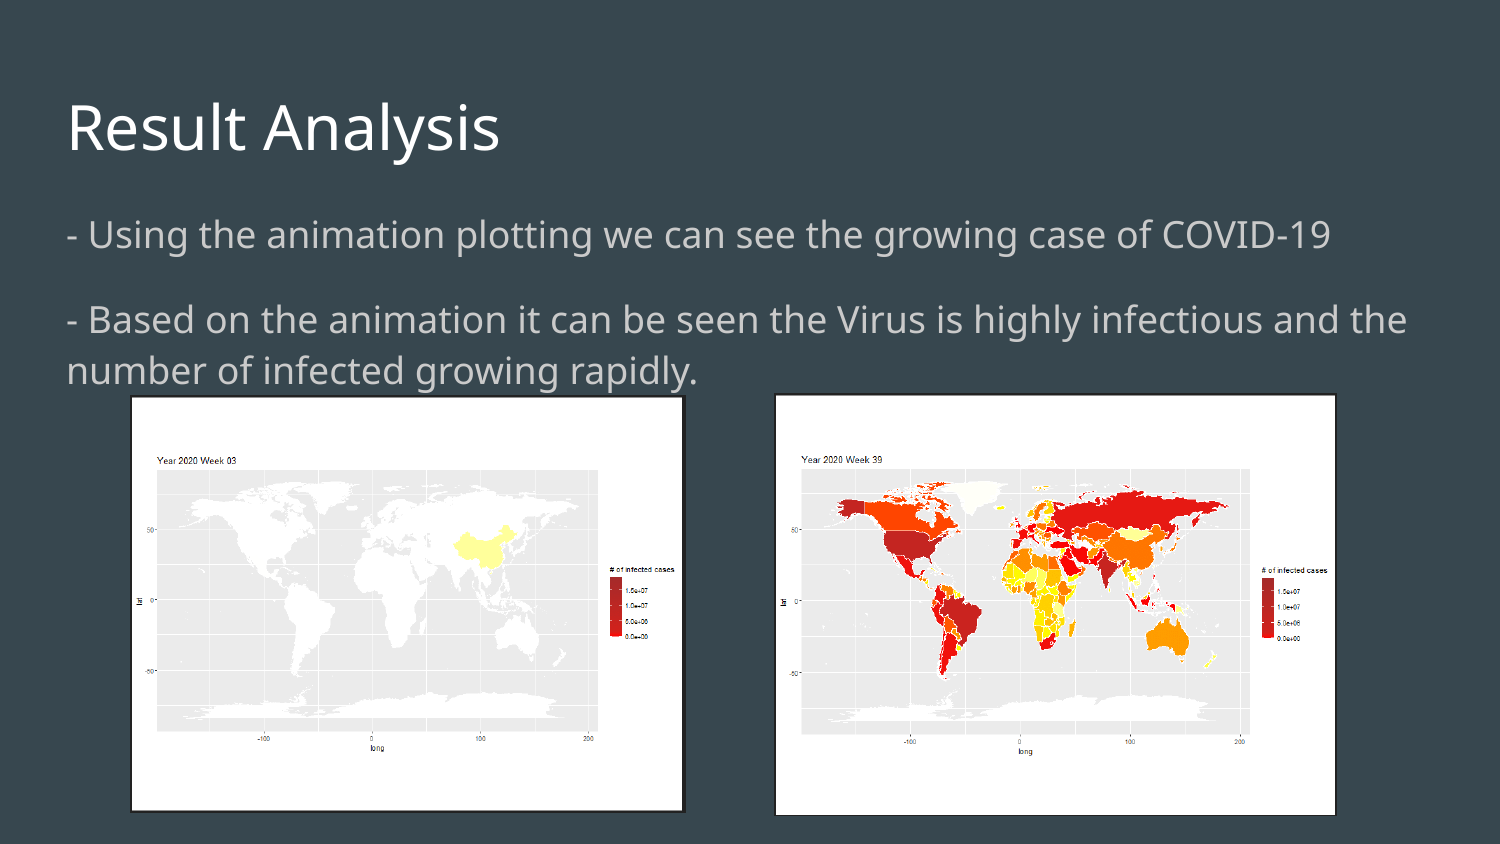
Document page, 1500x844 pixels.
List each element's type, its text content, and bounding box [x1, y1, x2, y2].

picture [774, 392, 1337, 816]
list - Using the animation plotting we can see the growing case of COVID-19 - Based on the animation it can be seen the Virus is highly infectious and the number of infected growing rapidly. [51, 189, 1449, 750]
title Result Analysis [51, 72, 1449, 167]
picture [130, 395, 686, 814]
